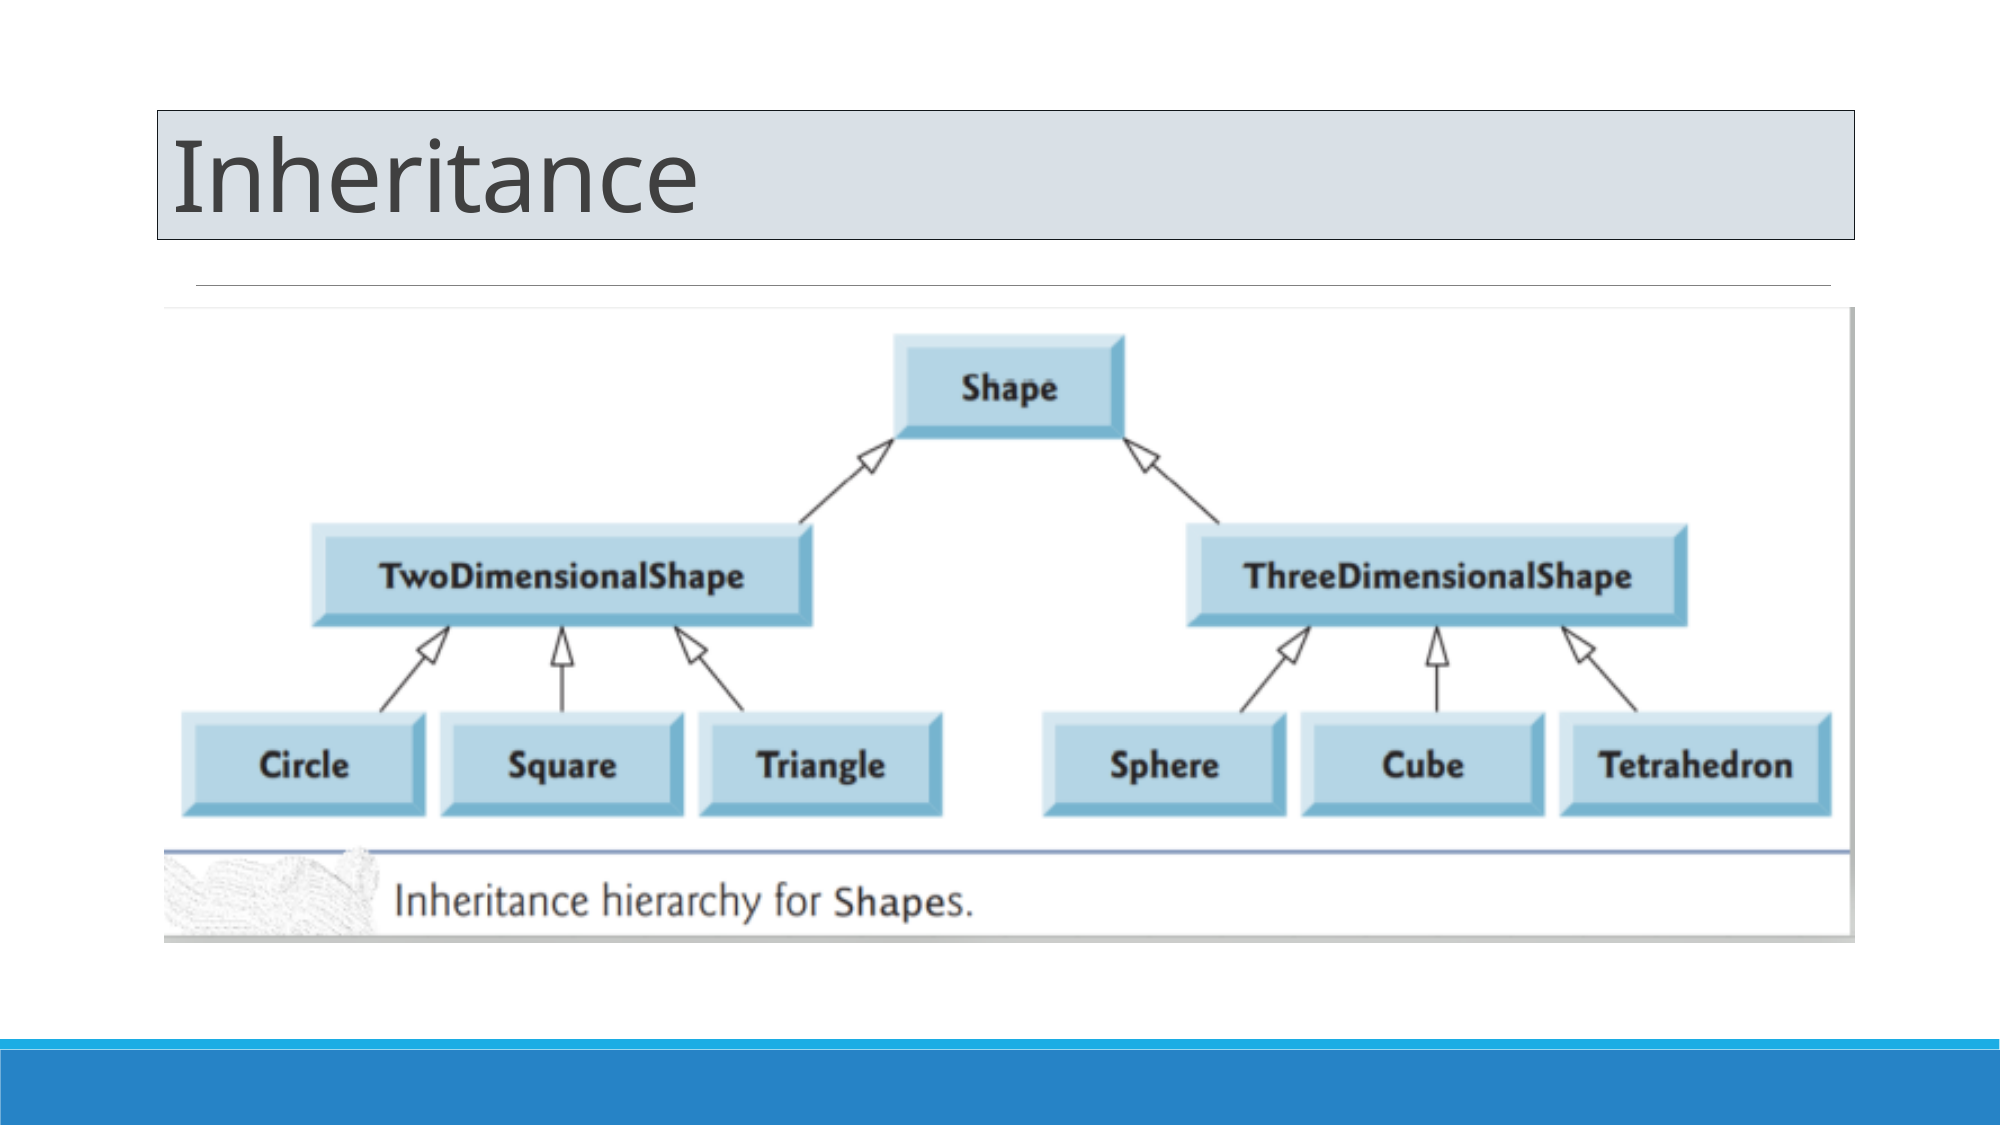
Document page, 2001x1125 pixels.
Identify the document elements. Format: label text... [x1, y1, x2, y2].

picture [163, 306, 1856, 943]
title Inheritance [157, 110, 1855, 240]
